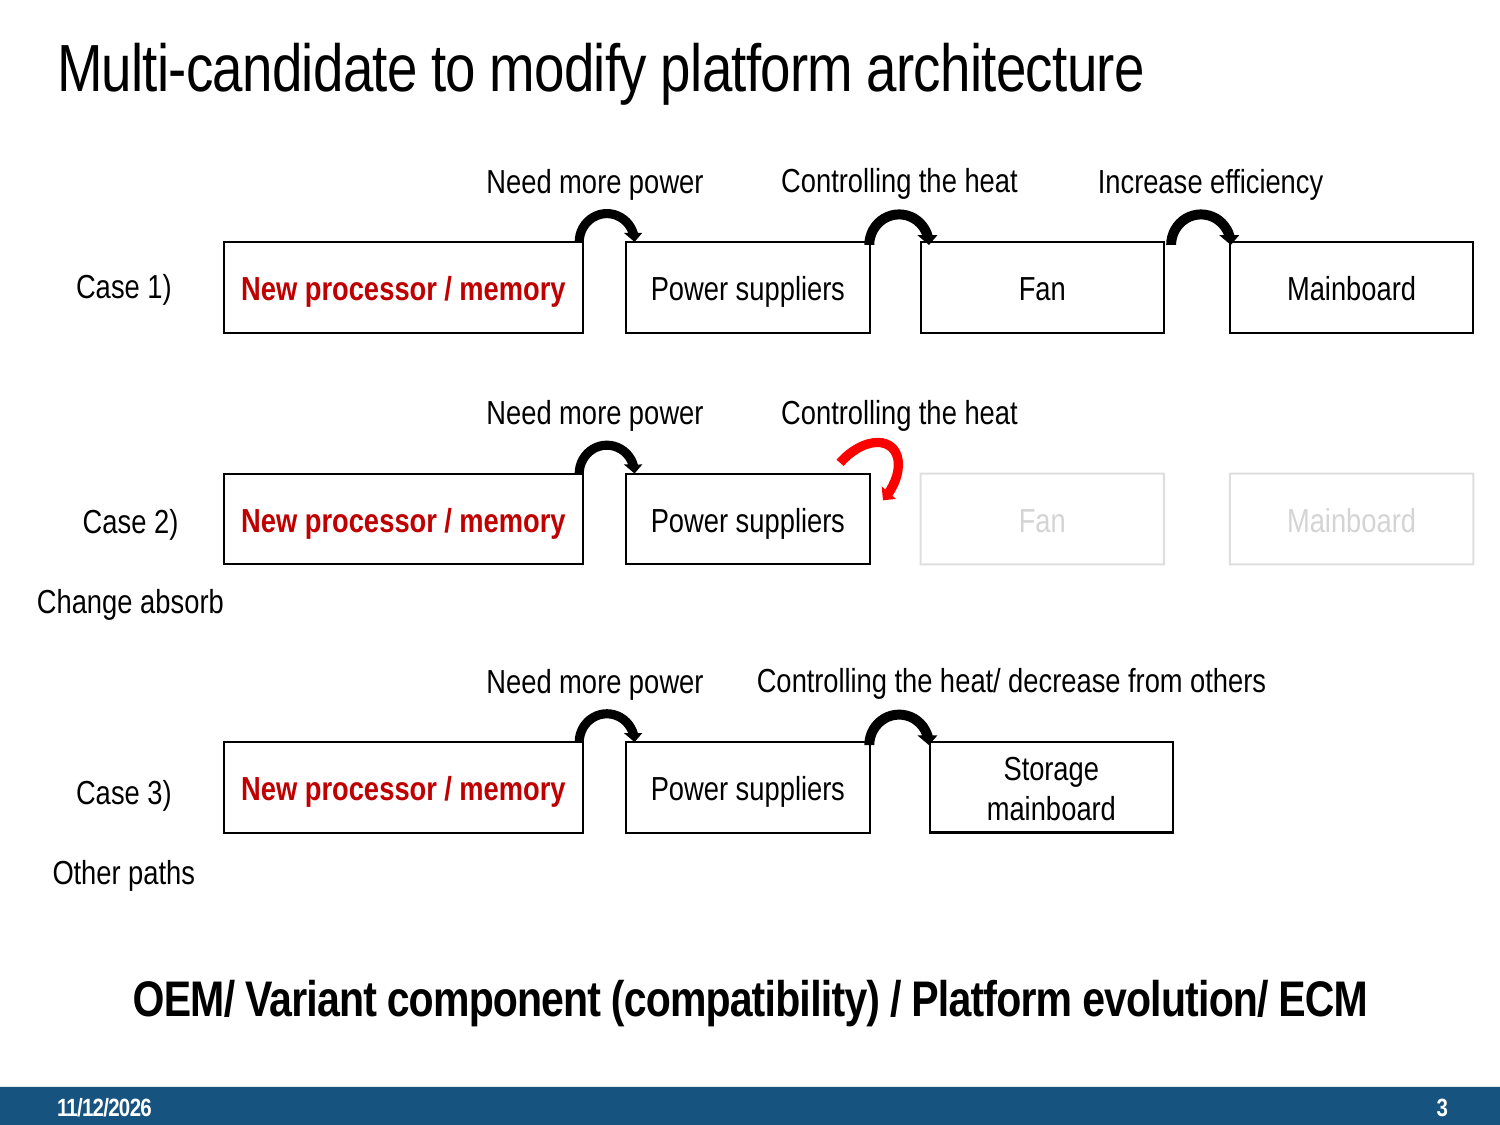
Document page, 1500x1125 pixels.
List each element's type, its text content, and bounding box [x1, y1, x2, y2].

text_box Power suppliers [625, 473, 871, 565]
text_box [1165, 208, 1242, 247]
text_box [573, 439, 645, 475]
slide_number 3 [1125, 1086, 1464, 1125]
text_box Mainboard [1229, 241, 1474, 334]
text_box [573, 708, 645, 744]
text_box Controlling the heat/ decrease from others [721, 652, 1311, 707]
text_box Multi-candidate to modify platform architecture [42, 16, 1450, 113]
text_box Case 1) [32, 257, 215, 313]
text_box OEM/ Variant component (compatibility) / Platform evolution/ ECM [46, 948, 1454, 1045]
slide_number 2023. 1. 10. [42, 1086, 380, 1125]
text_box [573, 208, 645, 244]
text_box Case 3) Other paths [32, 763, 215, 899]
text_box Case 2) Change absorb [0, 492, 264, 628]
text_box Controlling the heat [762, 383, 1045, 439]
text_box Need more power [350, 652, 840, 708]
text_box Controlling the heat [762, 151, 1045, 207]
text_box New processor / memory [223, 473, 584, 565]
text_box Need more power [350, 152, 840, 208]
text_box [863, 708, 940, 747]
text_box Power suppliers [625, 741, 871, 834]
text_box Storage mainboard [929, 741, 1174, 834]
text_box [863, 208, 940, 247]
text_box New processor / memory [223, 741, 584, 834]
text_box [835, 436, 905, 502]
text_box Mainboard [1229, 473, 1474, 565]
text_box Fan [920, 241, 1165, 334]
text_box Fan [920, 473, 1165, 565]
text_box Increase efficiency [1070, 152, 1352, 208]
text_box Power suppliers [625, 241, 871, 334]
text_box Need more power [350, 384, 762, 439]
text_box New processor / memory [223, 241, 584, 334]
